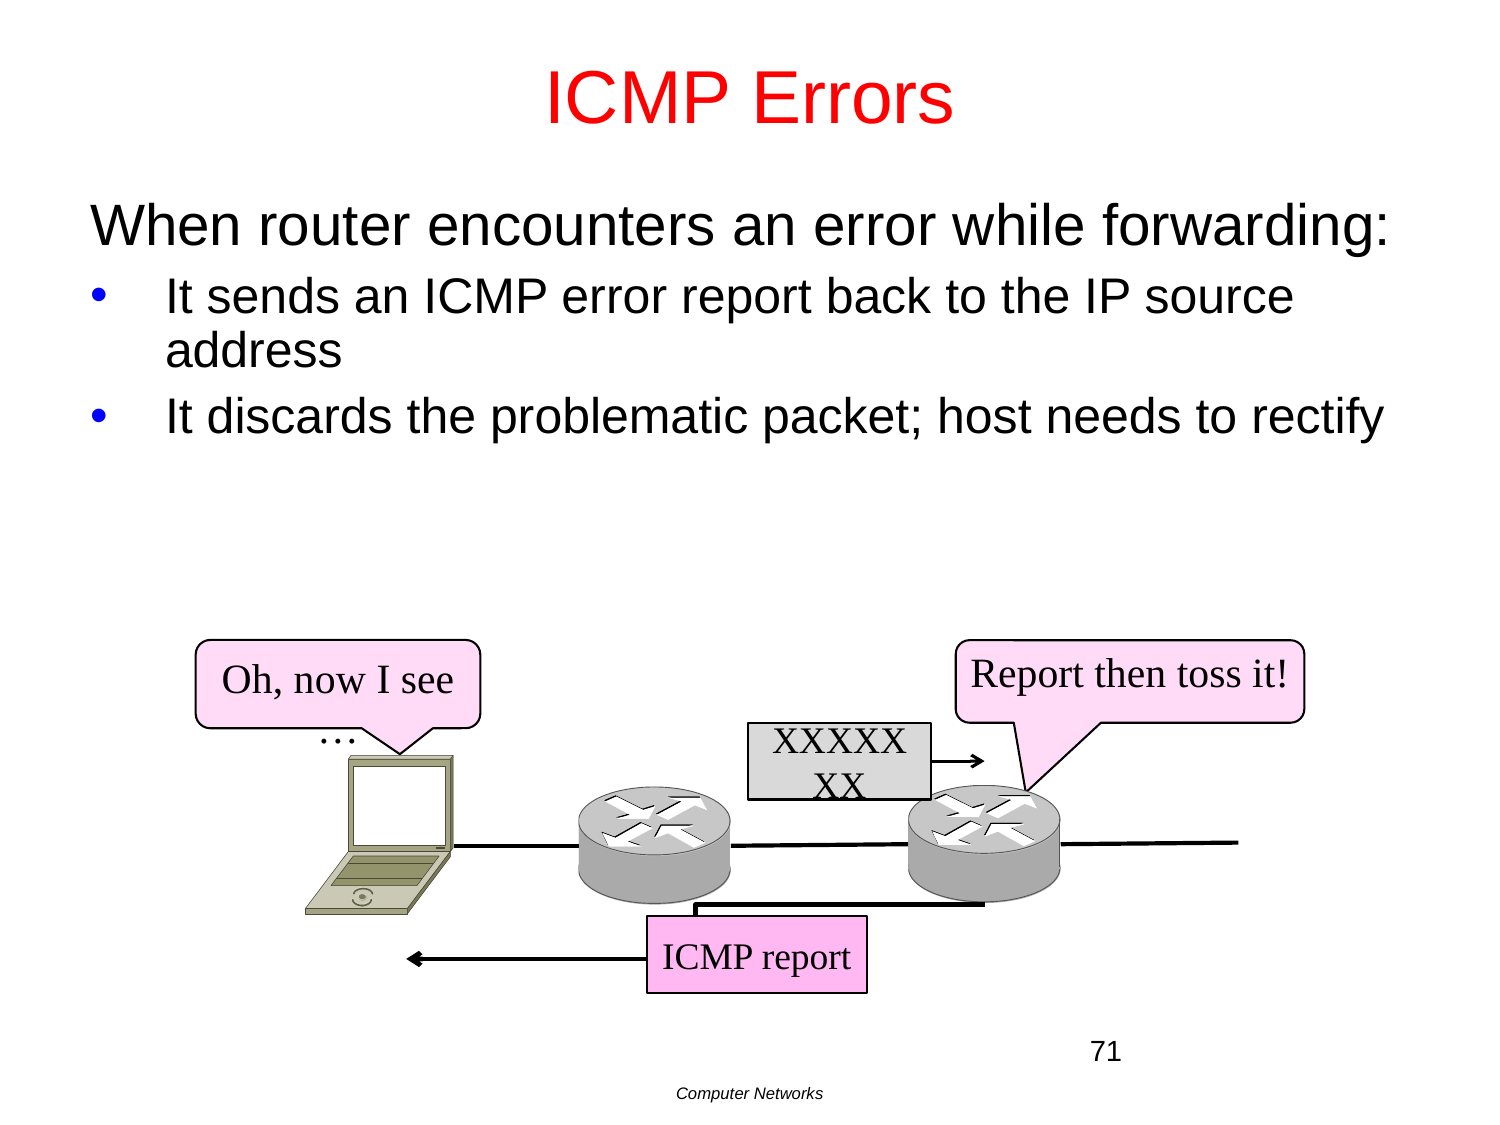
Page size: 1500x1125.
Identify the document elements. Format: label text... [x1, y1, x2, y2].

list When router encounters an error while forwarding: It sends an ICMP error report back to the IP source address It discards the problematic packet; host needs to rectify [74, 187, 1426, 987]
slide_number 71 [1074, 1025, 1388, 1100]
title ICMP Errors [0, 0, 1500, 188]
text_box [195, 639, 1305, 994]
footer Computer Networks [0, 1074, 1500, 1125]
